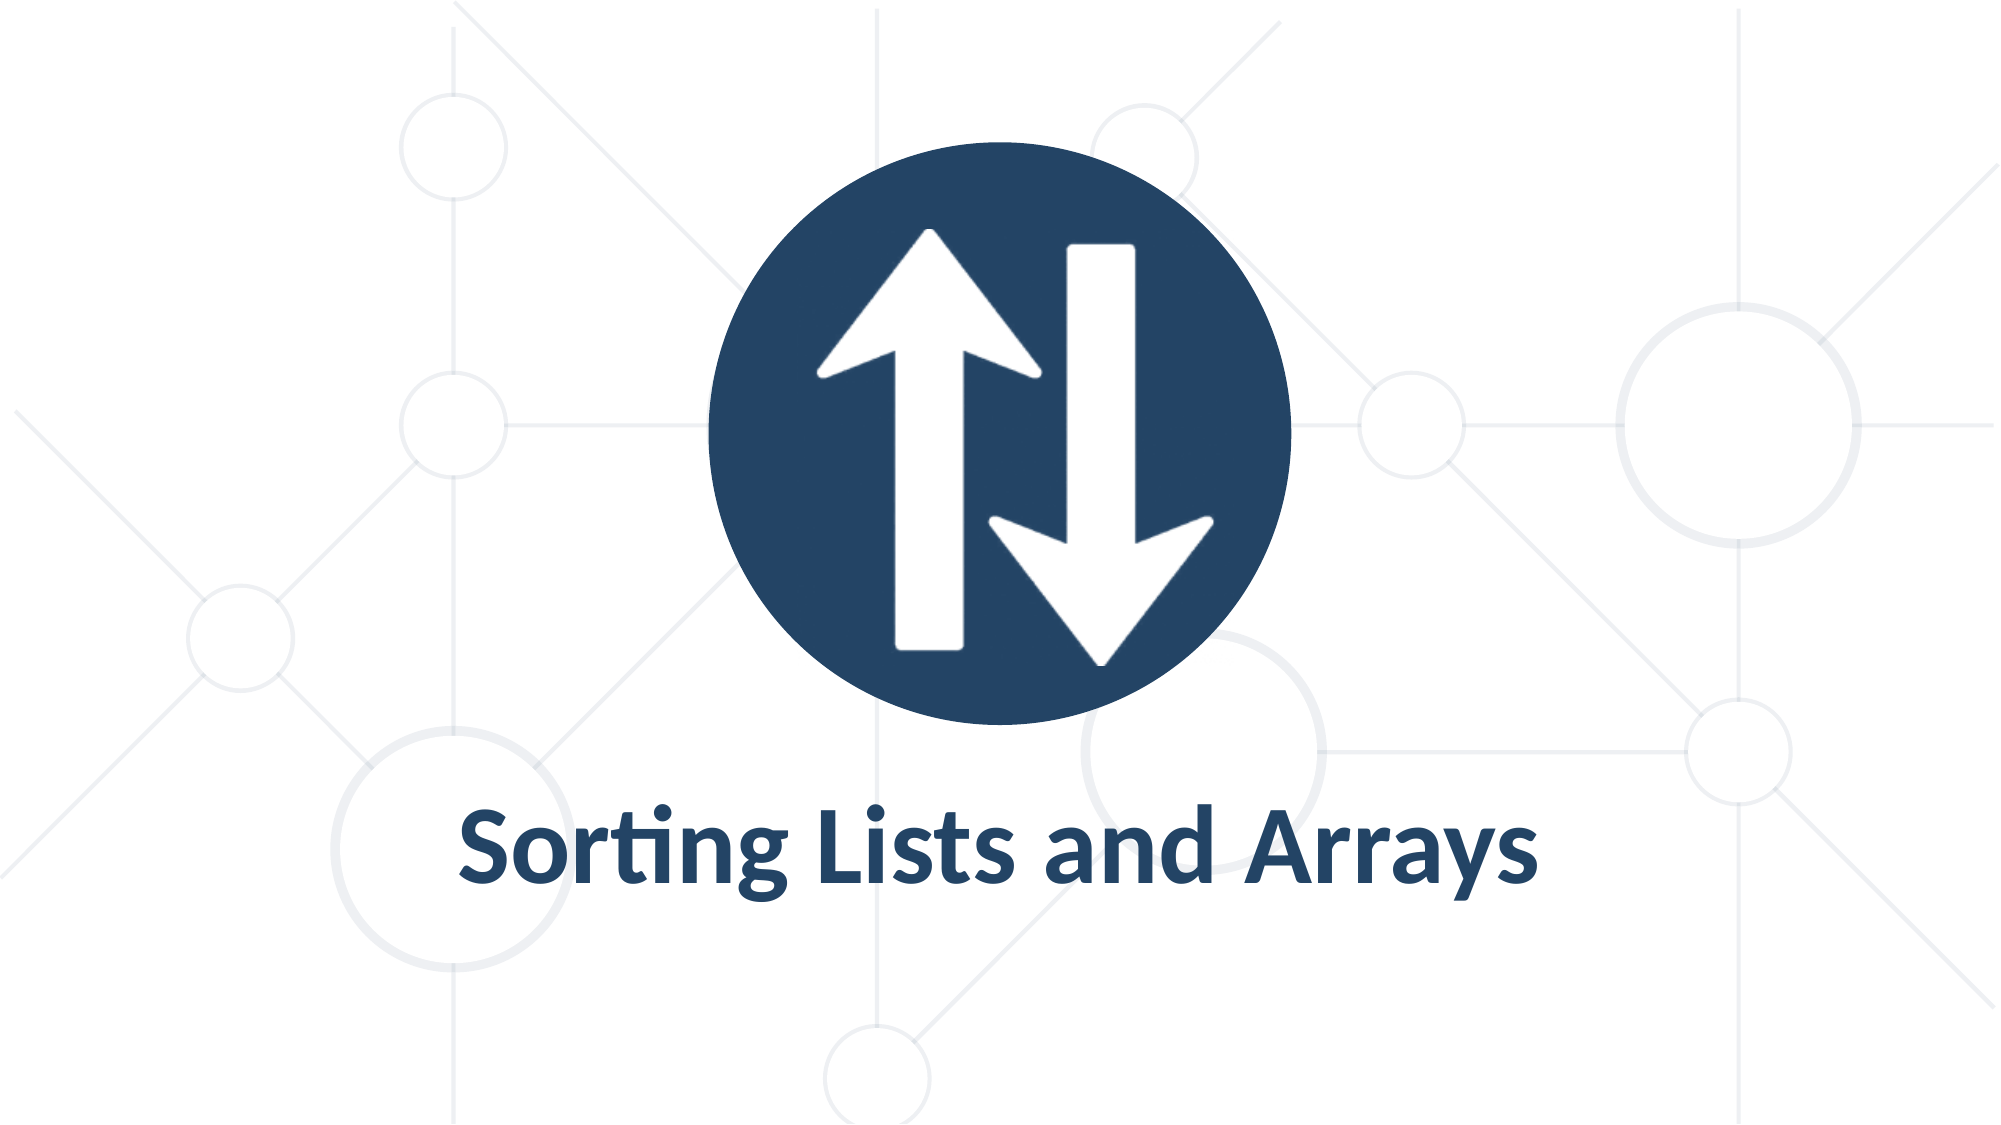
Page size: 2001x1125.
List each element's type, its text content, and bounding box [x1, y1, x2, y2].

picture [796, 229, 1234, 666]
list Sorting Lists and Arrays [100, 771, 1900, 898]
